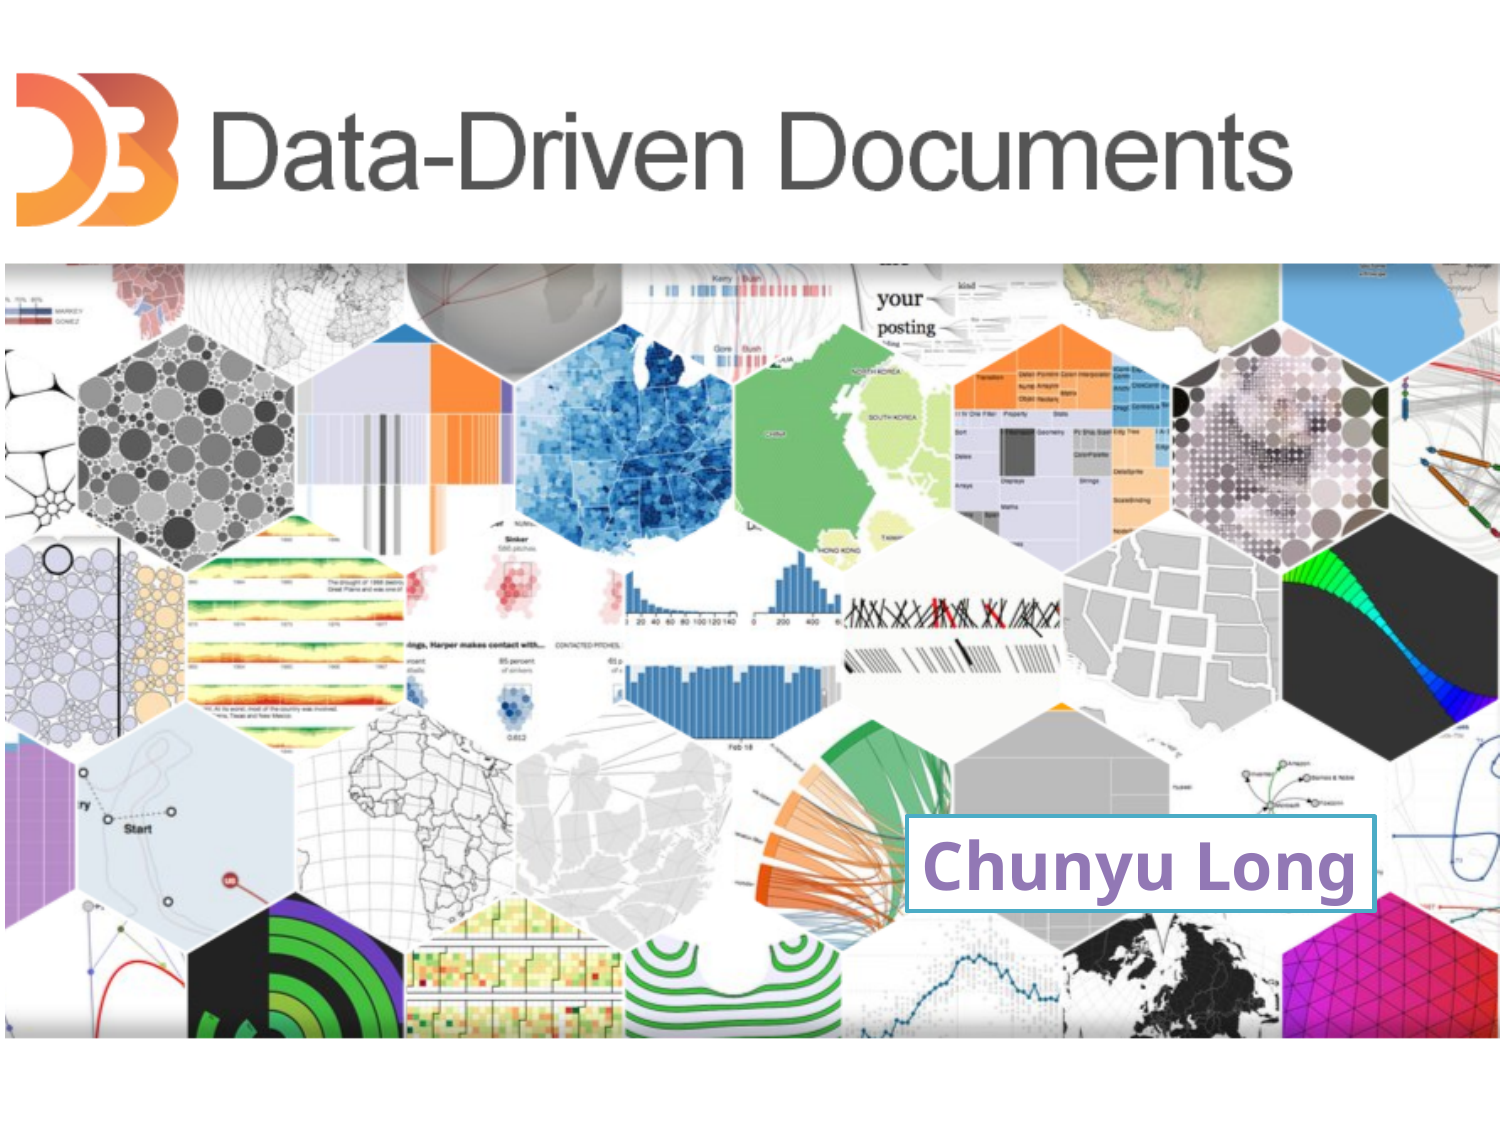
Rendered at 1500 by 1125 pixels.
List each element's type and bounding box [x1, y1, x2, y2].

picture [5, 49, 1500, 1048]
